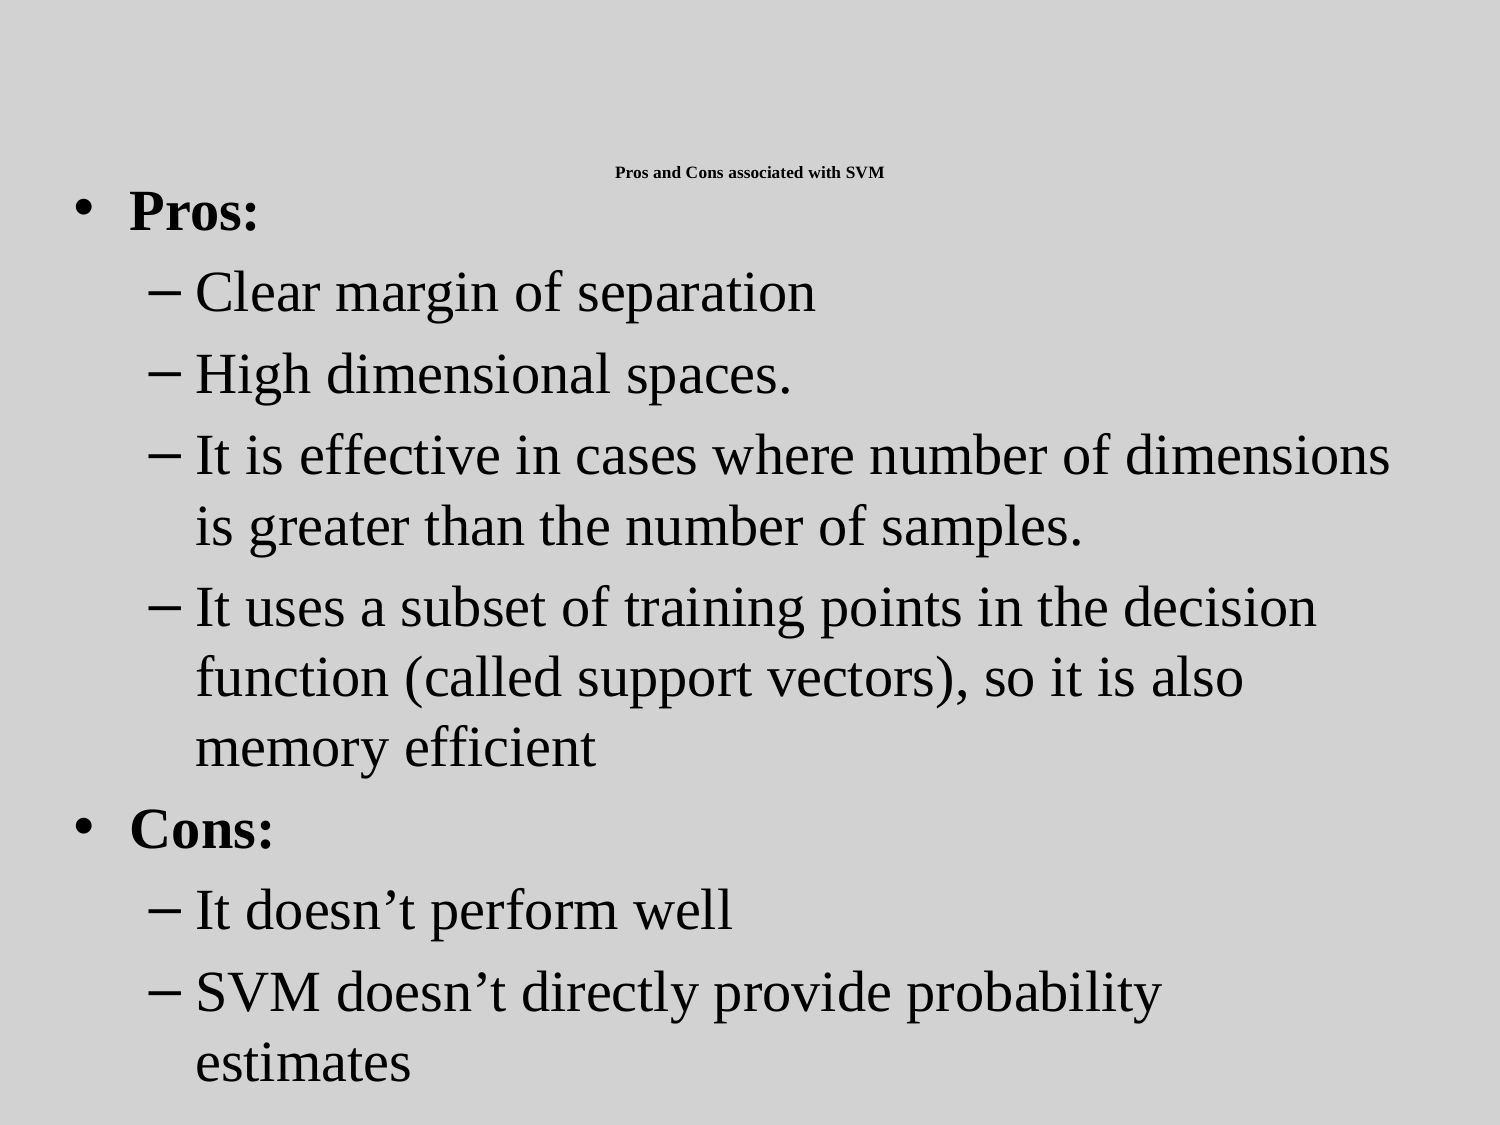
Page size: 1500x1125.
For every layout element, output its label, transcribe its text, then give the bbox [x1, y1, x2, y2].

title Pros and Cons associated with SVM [75, 152, 1425, 233]
list Pros: Clear margin of separation High dimensional spaces. It is effective in cases where number of dimensions is greater than the number of samples. It uses a subset of training points in the decision function (called support vectors), so it is also memory efficient Cons: It doesn’t perform well SVM doesn’t directly provide probability estimates [58, 164, 1409, 907]
